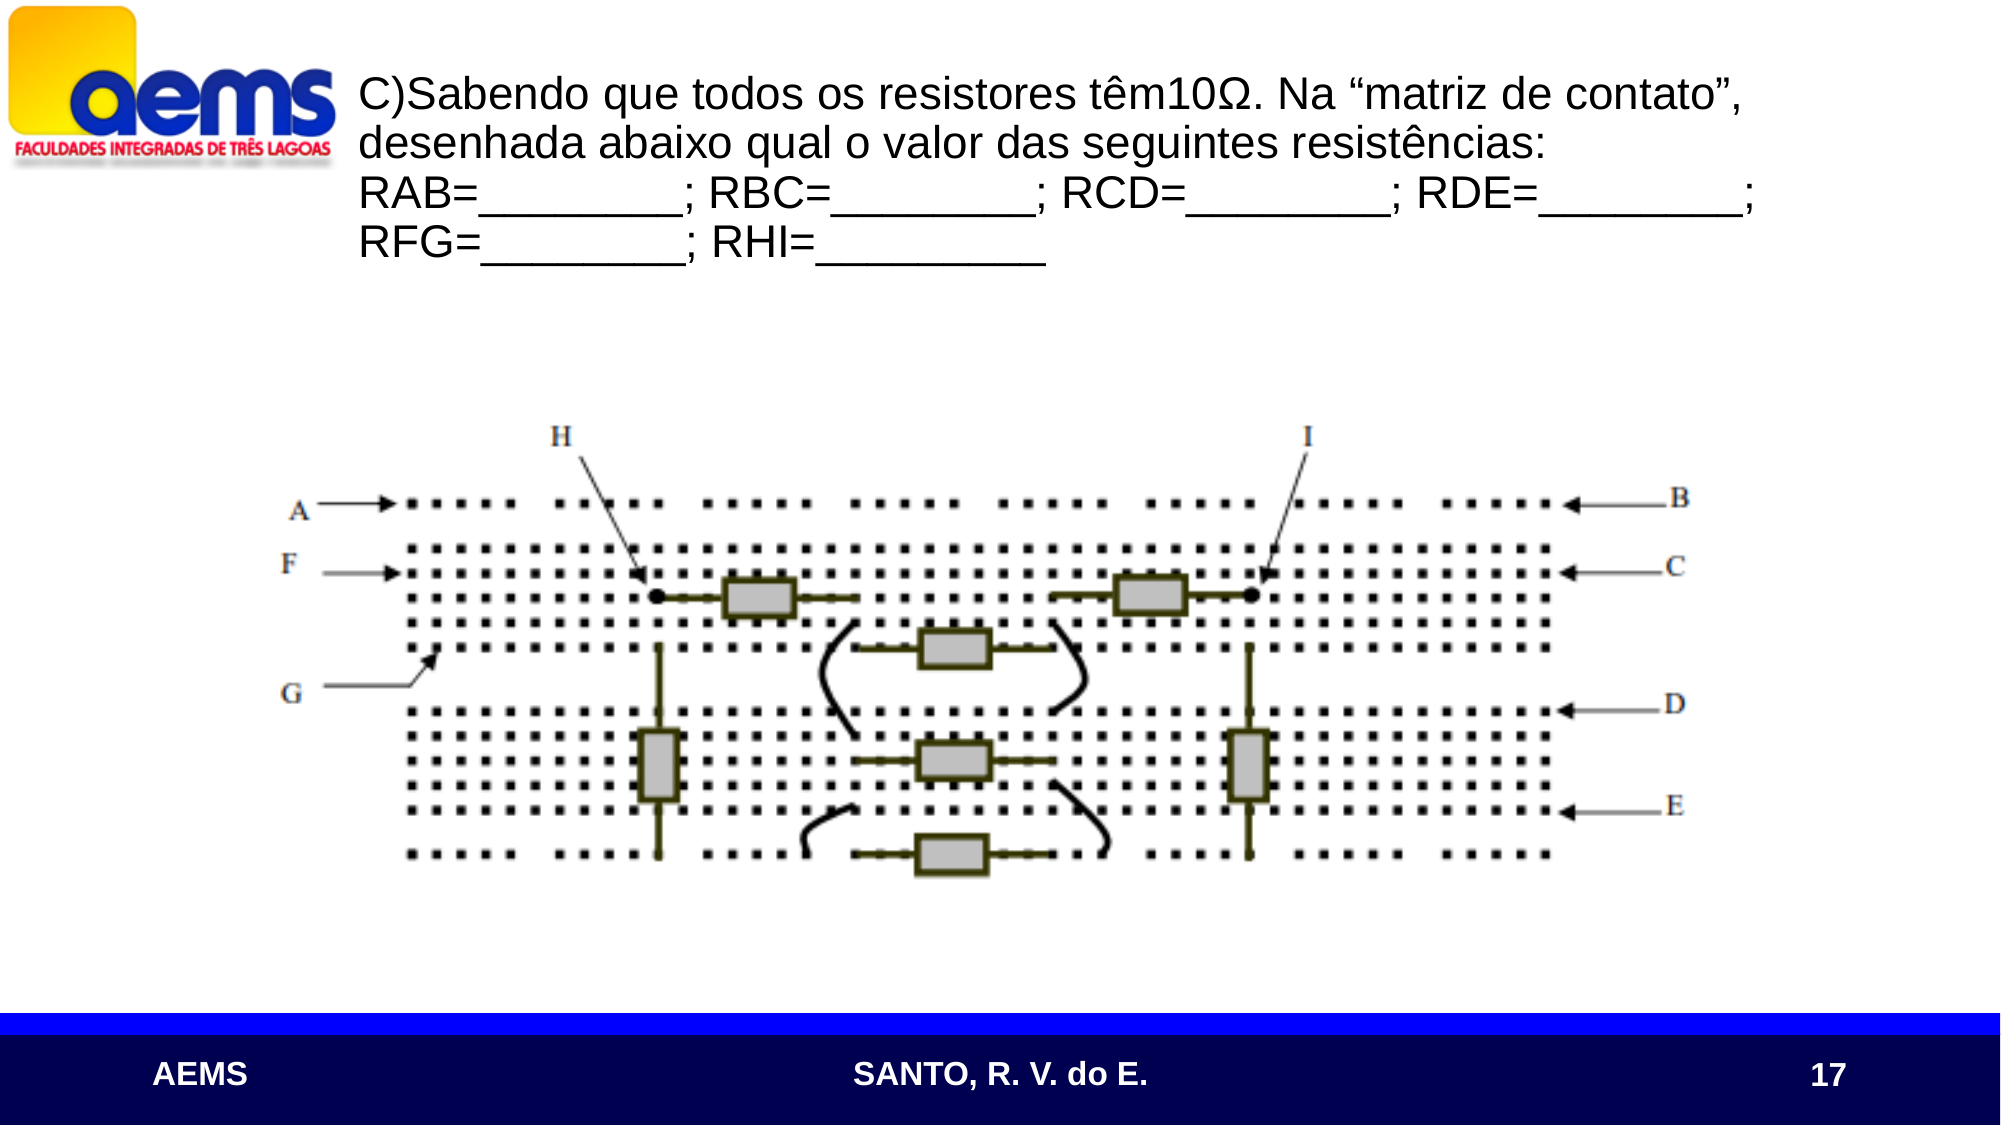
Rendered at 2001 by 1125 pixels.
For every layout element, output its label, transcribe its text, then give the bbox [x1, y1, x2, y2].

title C)Sabendo que todos os resistores têm10Ω. Na “matriz de contato”, desenhada abaixo qual o valor das seguintes resistências: RAB=________; RBC=________; RCD=________; RDE=________; RFG=________; RHI=_________ [343, 59, 1863, 278]
slide_number 17 [1412, 1042, 1863, 1103]
picture [269, 419, 1731, 901]
picture [0, 0, 344, 179]
